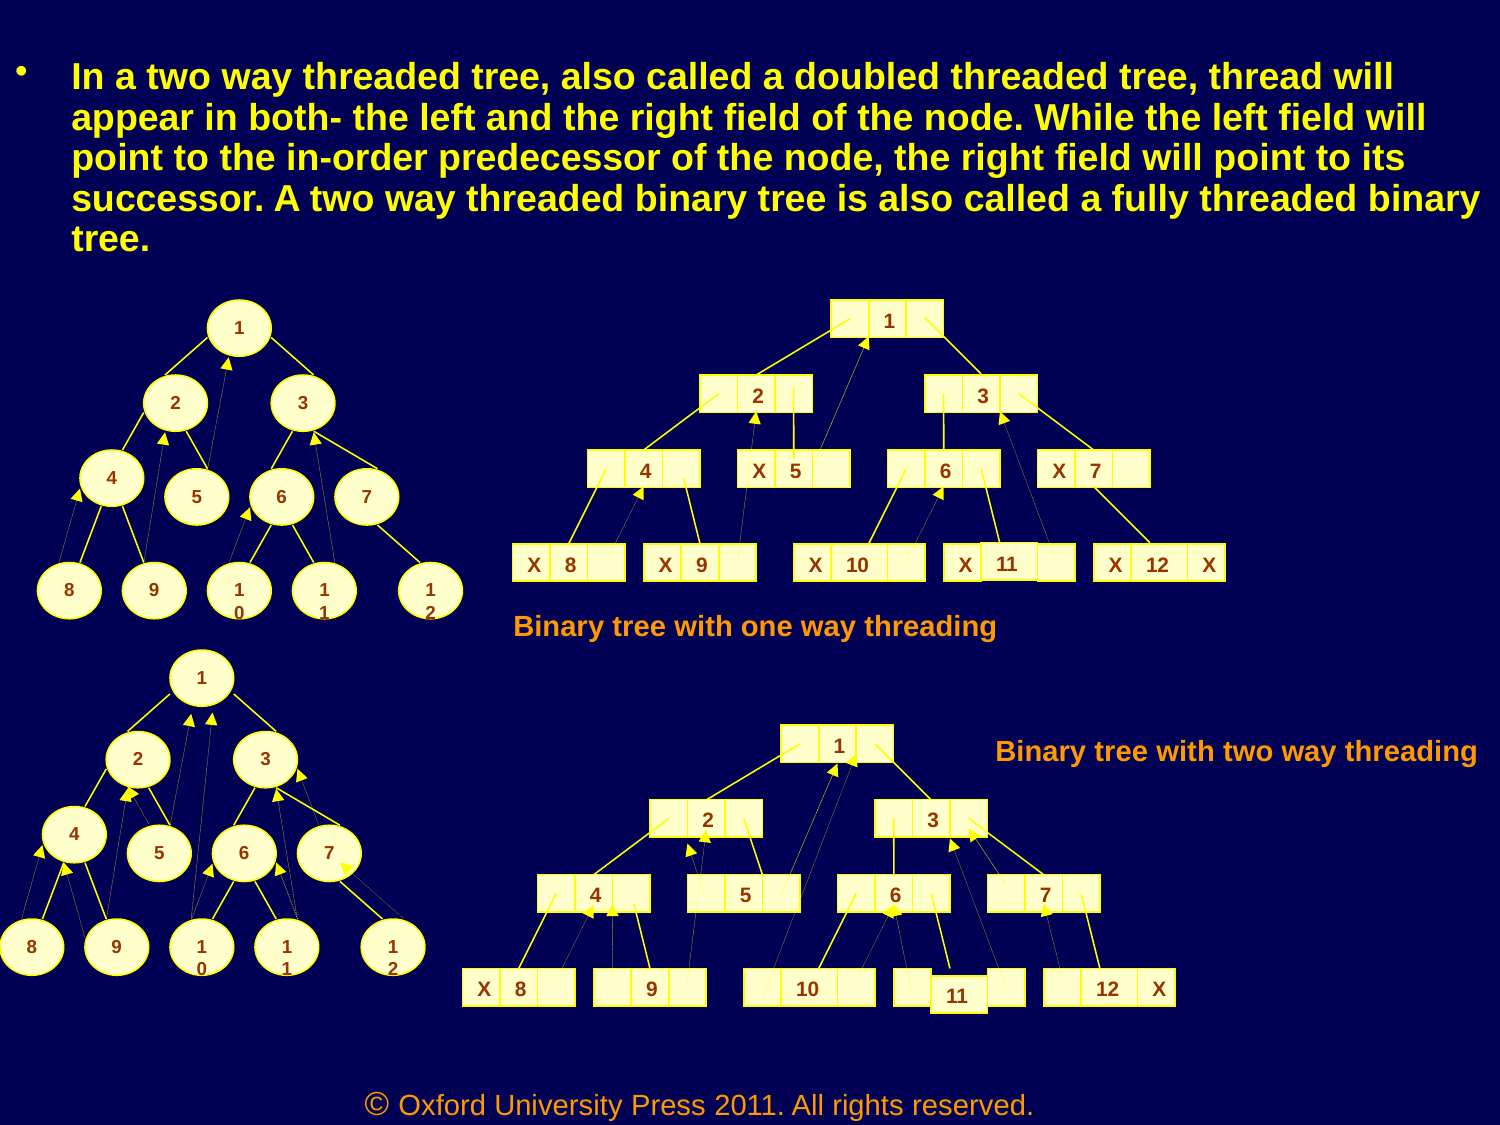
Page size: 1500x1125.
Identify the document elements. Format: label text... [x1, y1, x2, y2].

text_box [0, 649, 425, 976]
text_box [37, 299, 463, 619]
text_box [462, 724, 1175, 1014]
text_box Binary tree with one way threading [498, 600, 1021, 650]
list In a two way threaded tree, also called a doubled threaded tree, thread will appear in both- the left and the right field of the node. While the left field will point to the in-order predecessor of the node, the right field will point to its successor. A two way threaded binary tree is also called a fully threaded binary tree. [0, 49, 1500, 288]
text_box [512, 299, 1225, 582]
text_box Binary tree with two way threading [1175, 725, 1500, 775]
